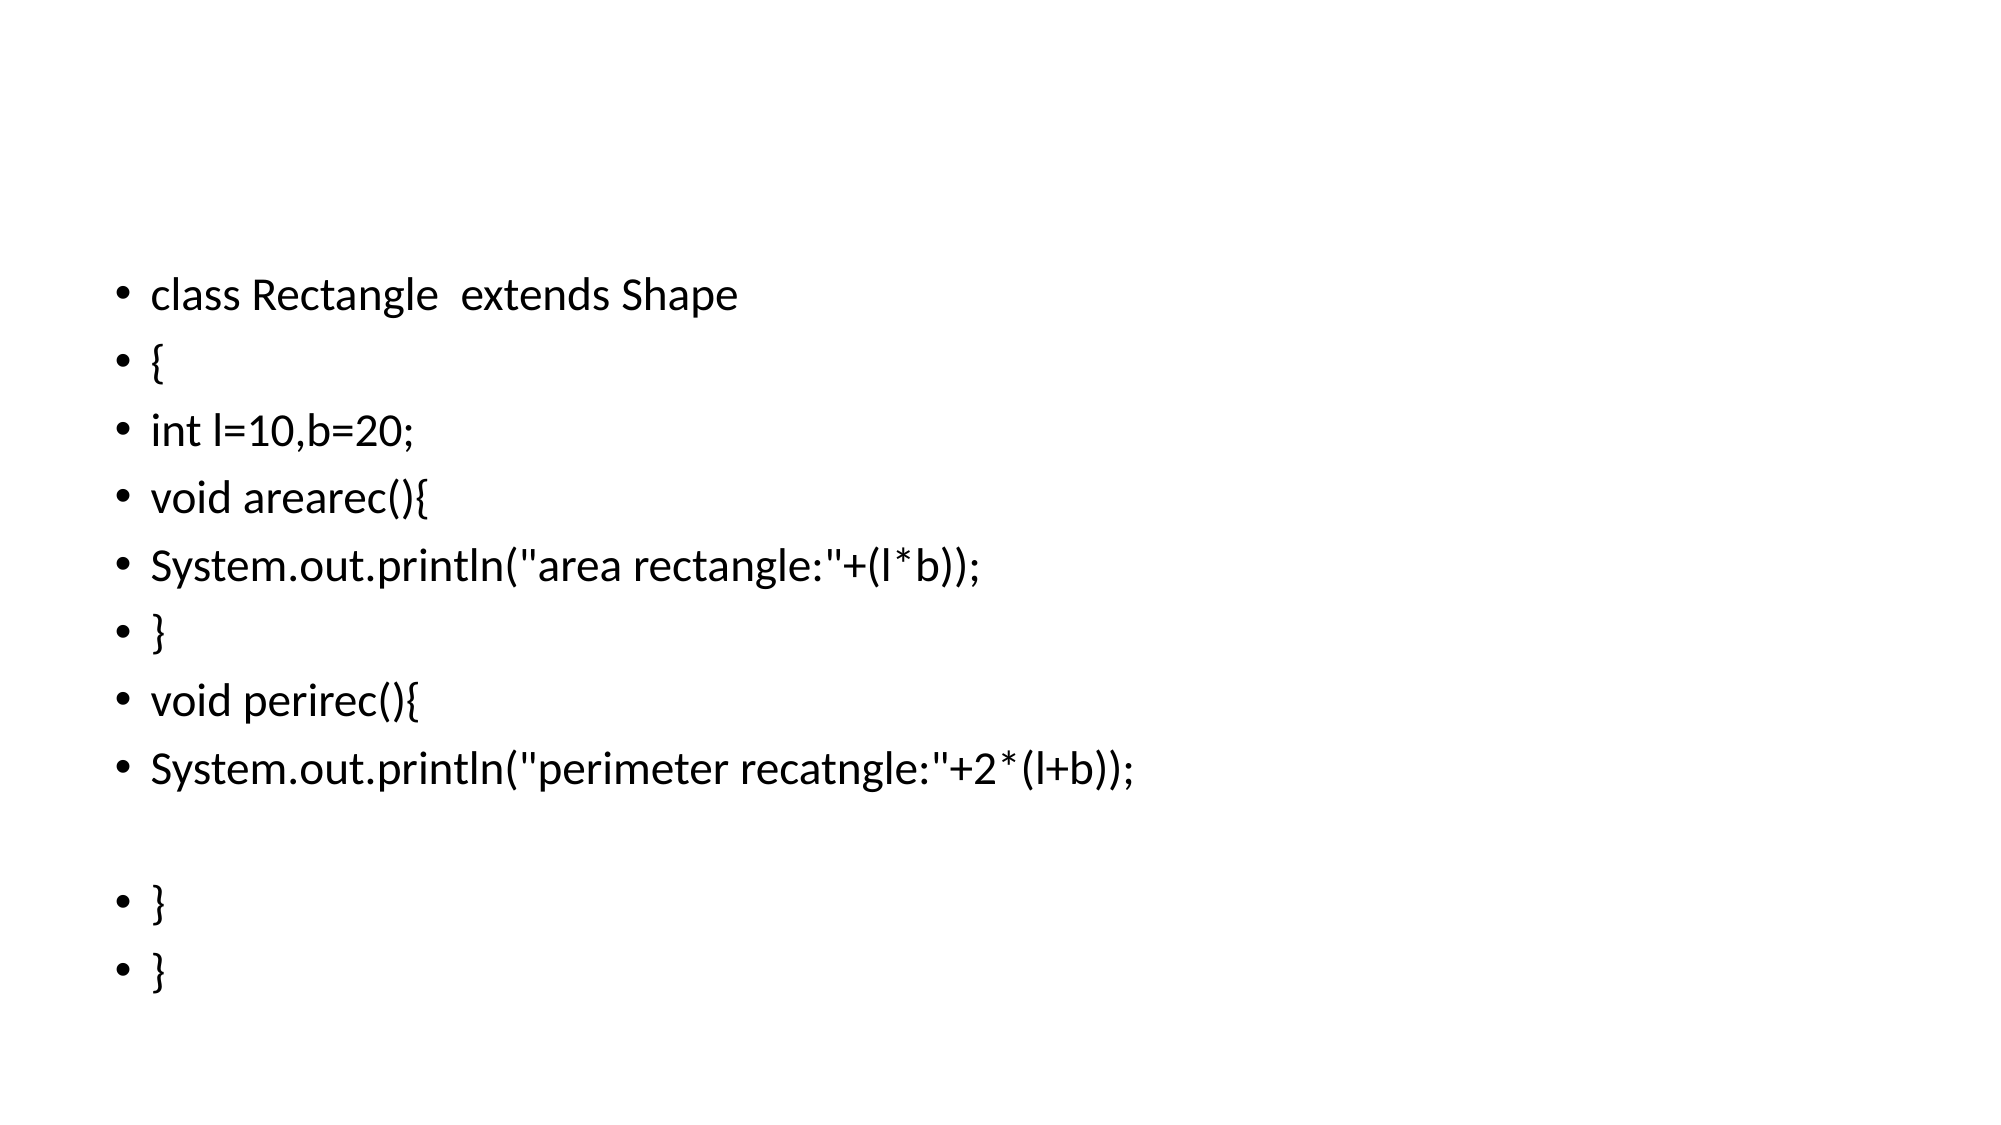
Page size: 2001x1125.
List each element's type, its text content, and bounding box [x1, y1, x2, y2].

list class Rectangle extends Shape { int l=10,b=20; void arearec(){ System.out.println("area rectangle:"+(l*b)); } void perirec(){ System.out.println("perimeter recatngle:"+2*(l+b)); } } [99, 262, 1273, 1006]
